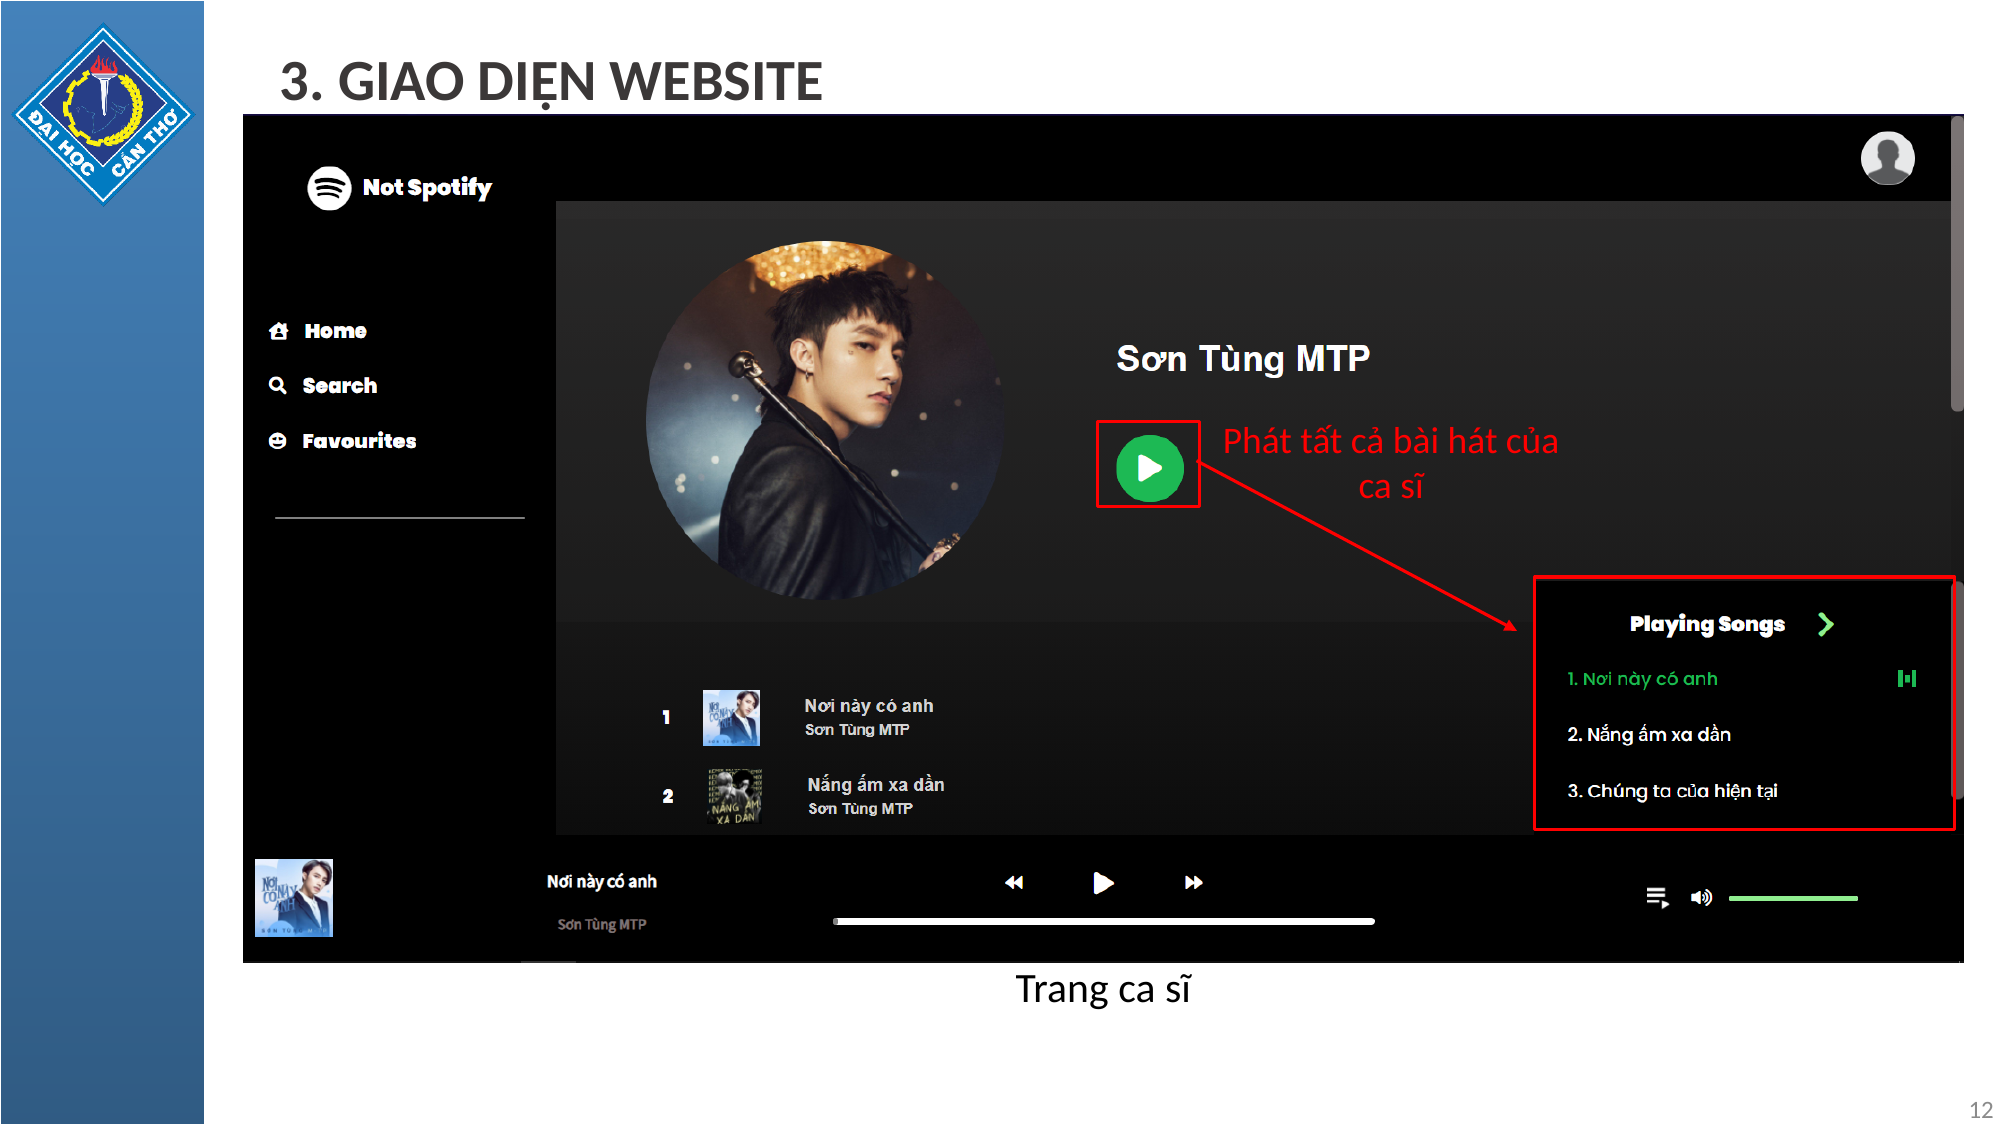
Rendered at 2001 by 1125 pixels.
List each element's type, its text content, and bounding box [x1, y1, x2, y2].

text_box Trang ca sĩ [899, 963, 1308, 1019]
picture [242, 114, 1964, 963]
slide_number 12 [1558, 1078, 2000, 1125]
subtitle 3. GIAO DIỆN WEBSITE [206, 43, 900, 132]
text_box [1196, 461, 1517, 631]
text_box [0, 0, 206, 1125]
